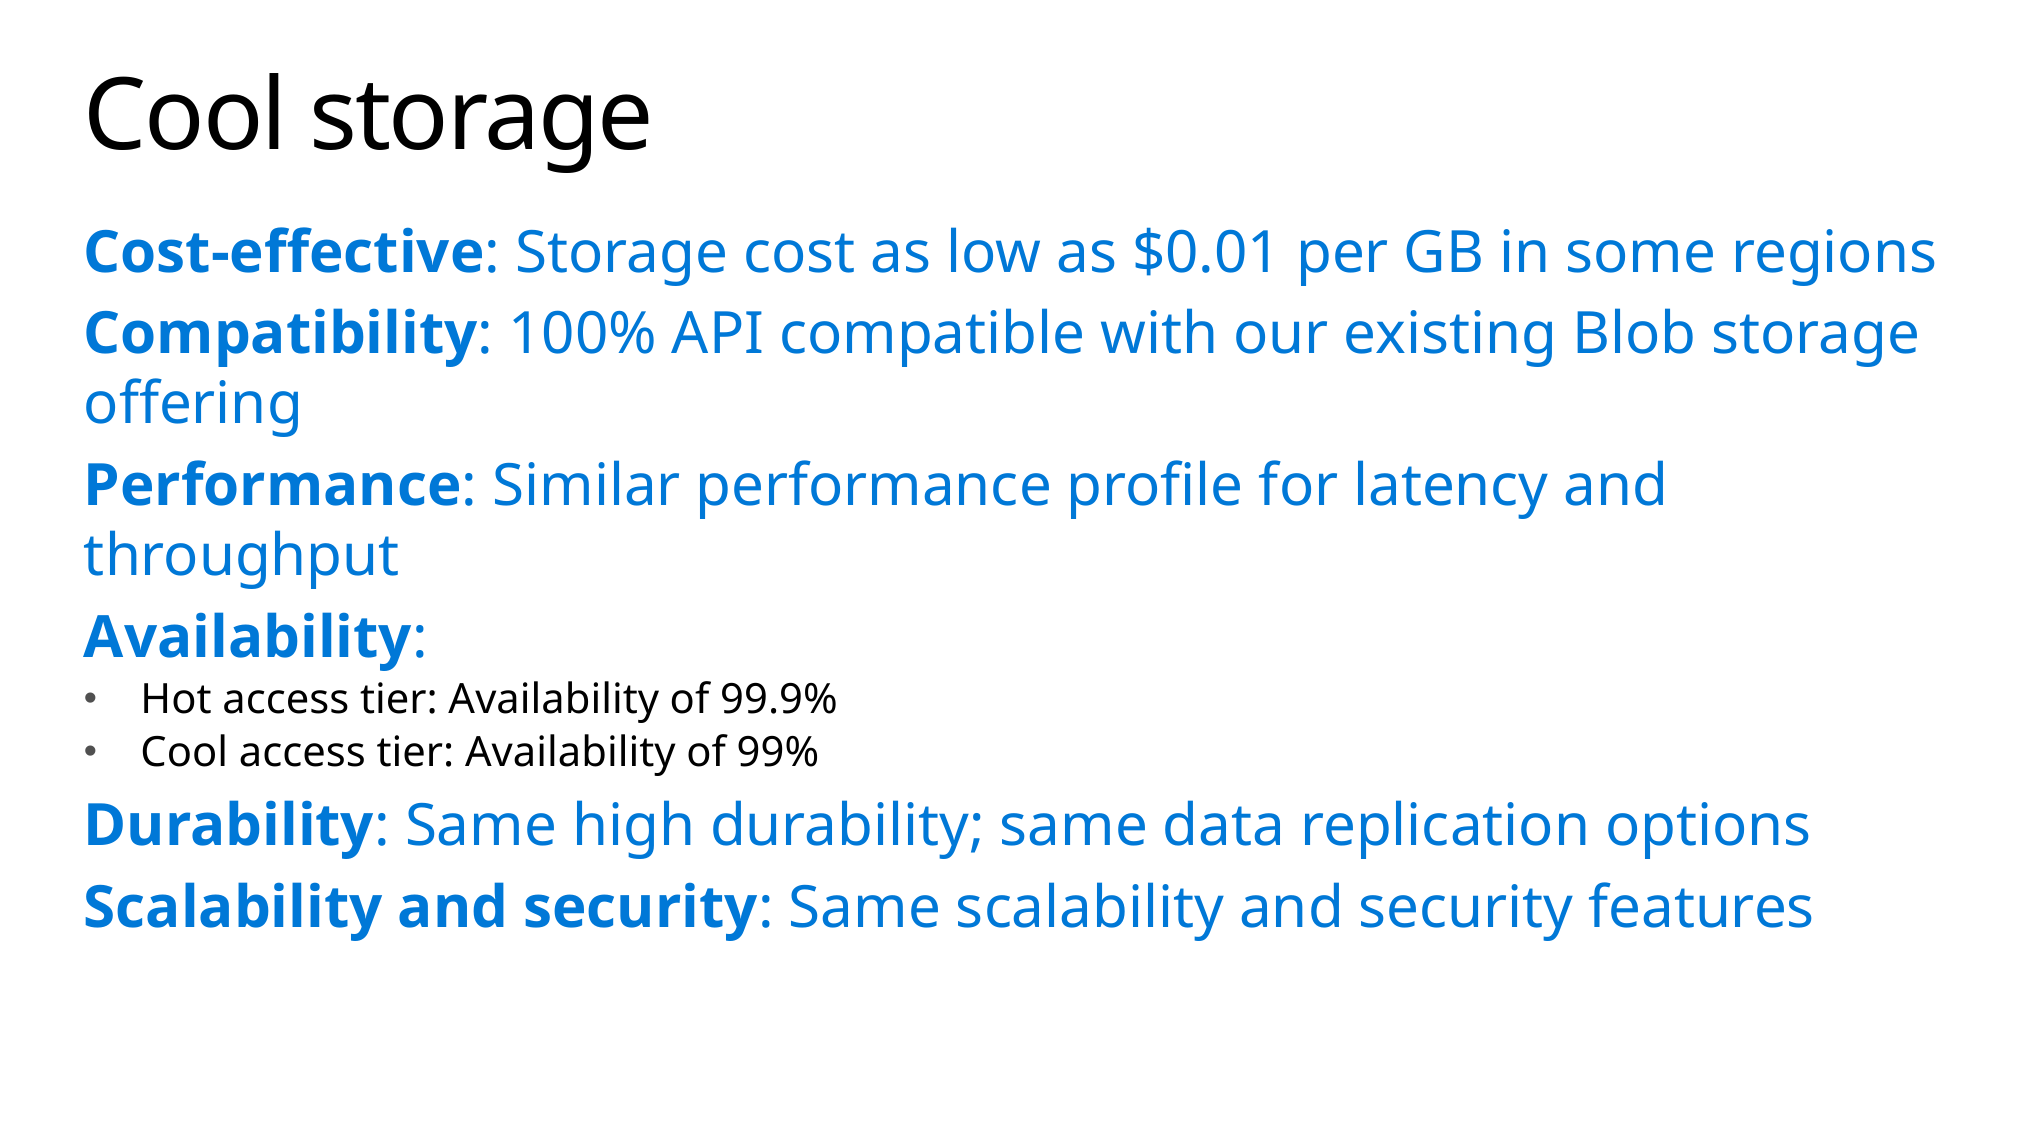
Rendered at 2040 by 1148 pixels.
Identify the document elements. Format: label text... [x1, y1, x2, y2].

list Cost-effective: Storage cost as low as $0.01 per GB in some regions Compatibility: 100% API compatible with our existing Blob storage offering Performance: Similar performance profile for latency and throughput Availability: Hot access tier: Availability of 99.9% Cool access tier: Availability of 99% Durability: Same high durability; same data replication options Scalability and security: Same scalability and security features [60, 199, 1980, 846]
title Cool storage [60, 48, 1980, 199]
